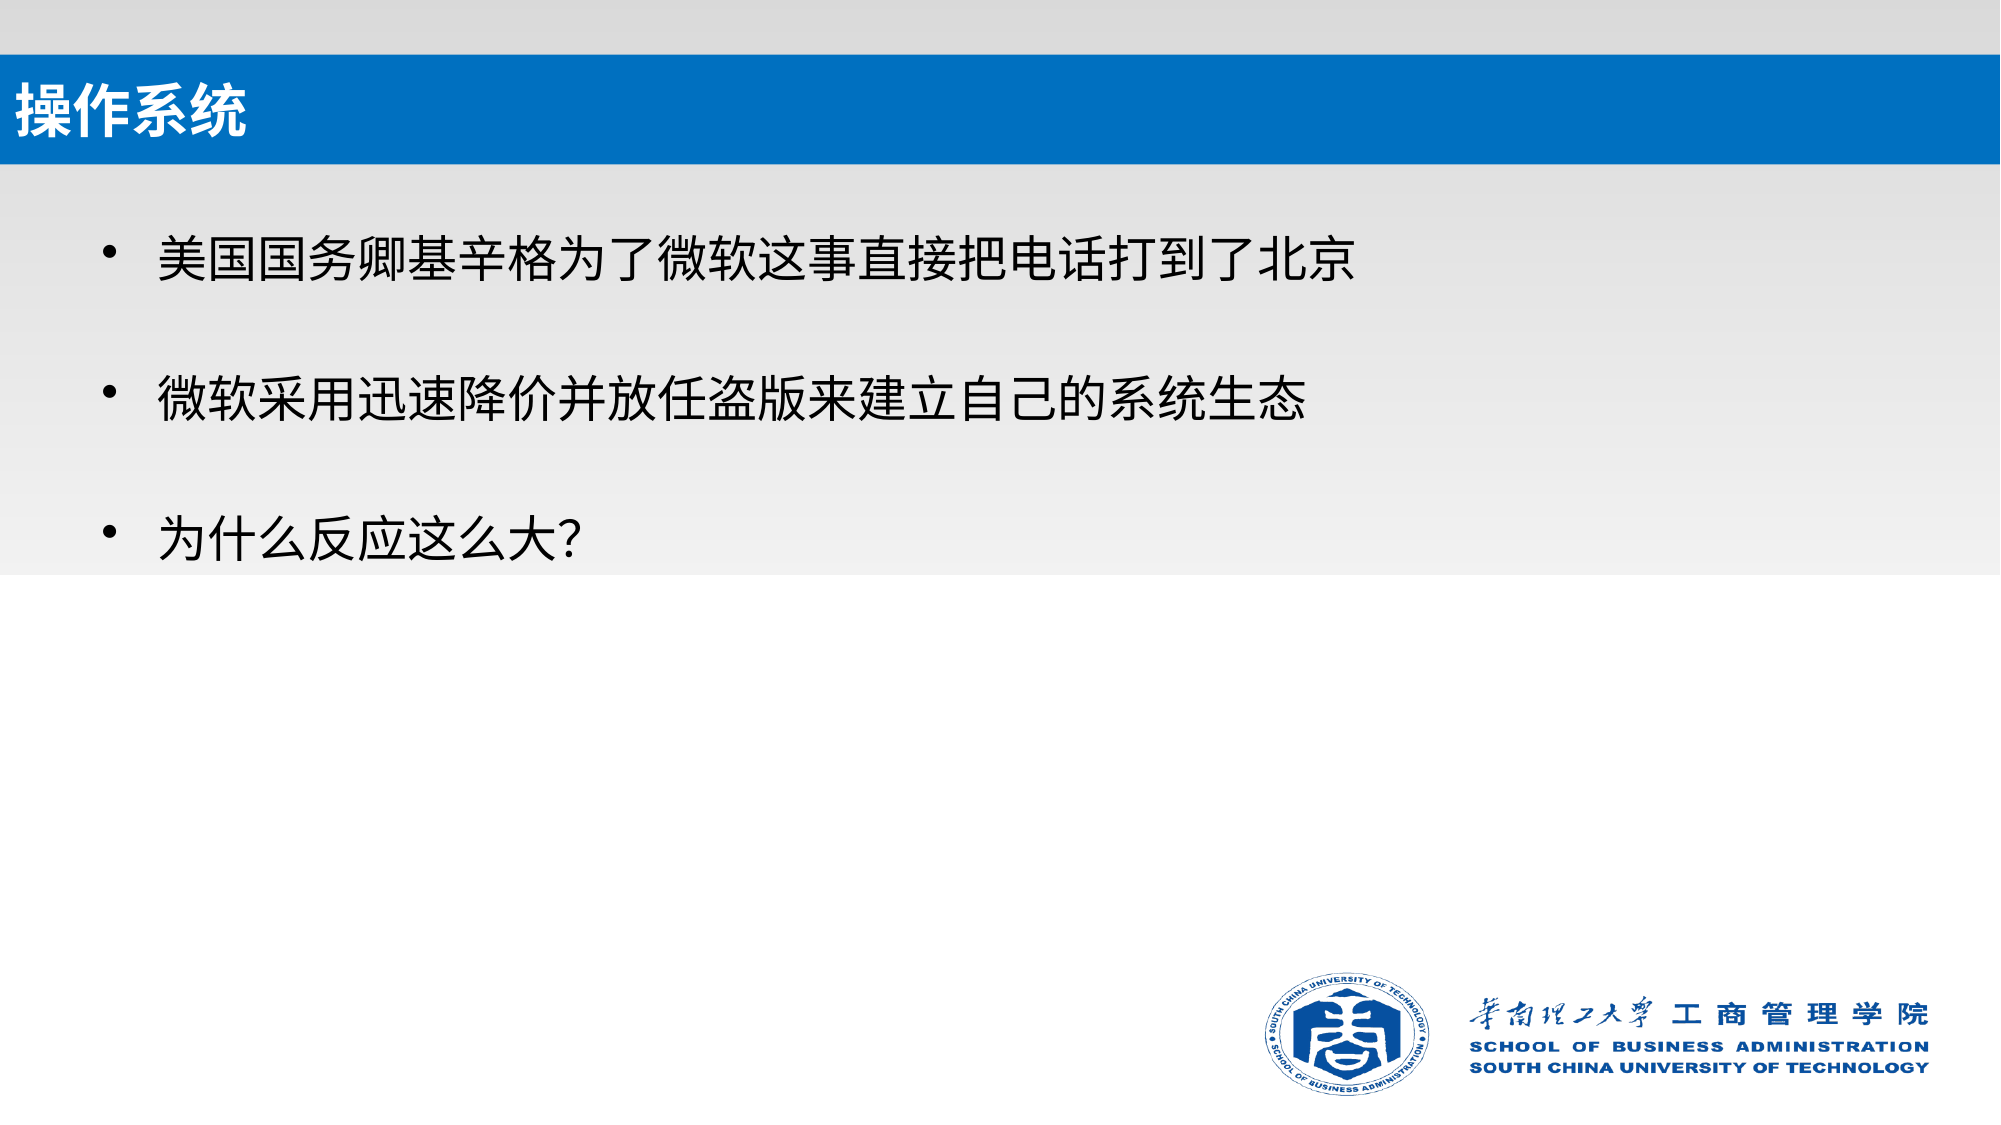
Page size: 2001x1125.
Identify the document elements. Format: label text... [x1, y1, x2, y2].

picture [1241, 941, 1961, 1125]
title 操作系统 [0, 54, 2000, 165]
list 美国国务卿基辛格为了微软这事直接把电话打到了北京 微软采用迅速降价并放任盗版来建立自己的系统生态 为什么反应这么大？ [86, 219, 1898, 1006]
